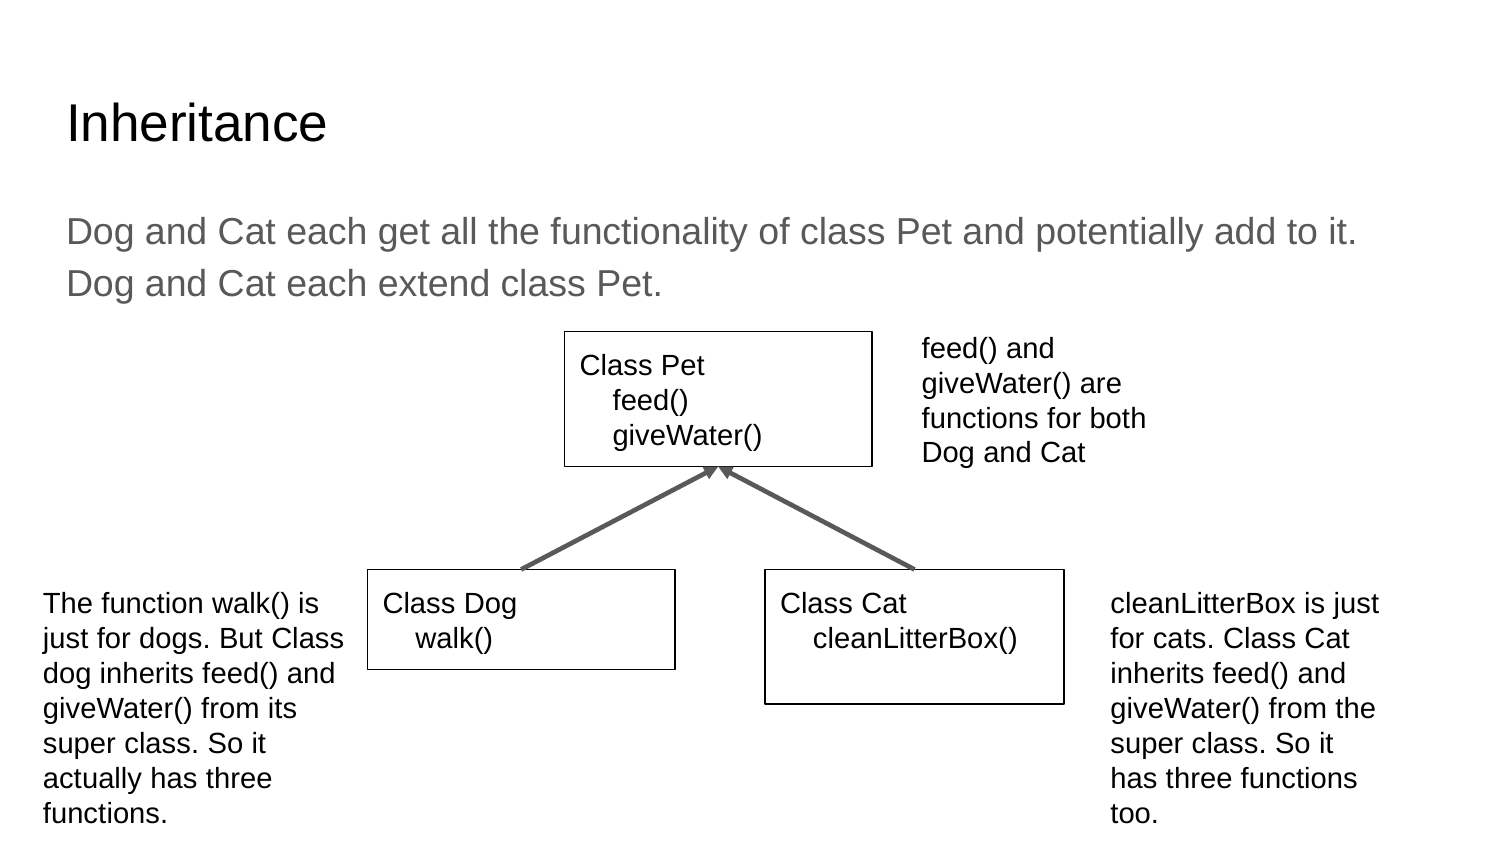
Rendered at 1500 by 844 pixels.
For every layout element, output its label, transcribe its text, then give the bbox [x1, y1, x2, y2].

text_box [520, 467, 716, 570]
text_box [717, 467, 915, 570]
text_box Class Dog walk() [368, 569, 675, 670]
text_box The function walk() is just for dogs. But Class dog inherits feed() and giveWater() from its super class. So it actually has three functions. [27, 569, 368, 844]
text_box cleanLitterBox is just for cats. Class Cat inherits feed() and giveWater() from the super class. So it has three functions too. [1095, 569, 1403, 844]
list Dog and Cat each get all the functionality of class Pet and potentially add to it. Dog and Cat each extend class Pet. [51, 185, 1449, 690]
text_box feed() and giveWater() are functions for both Dog and Cat [906, 313, 1215, 484]
text_box Class Cat cleanLitterBox() [765, 569, 1064, 705]
text_box Class Pet feed() giveWater() [564, 331, 872, 466]
title Inheritance [51, 72, 1449, 167]
